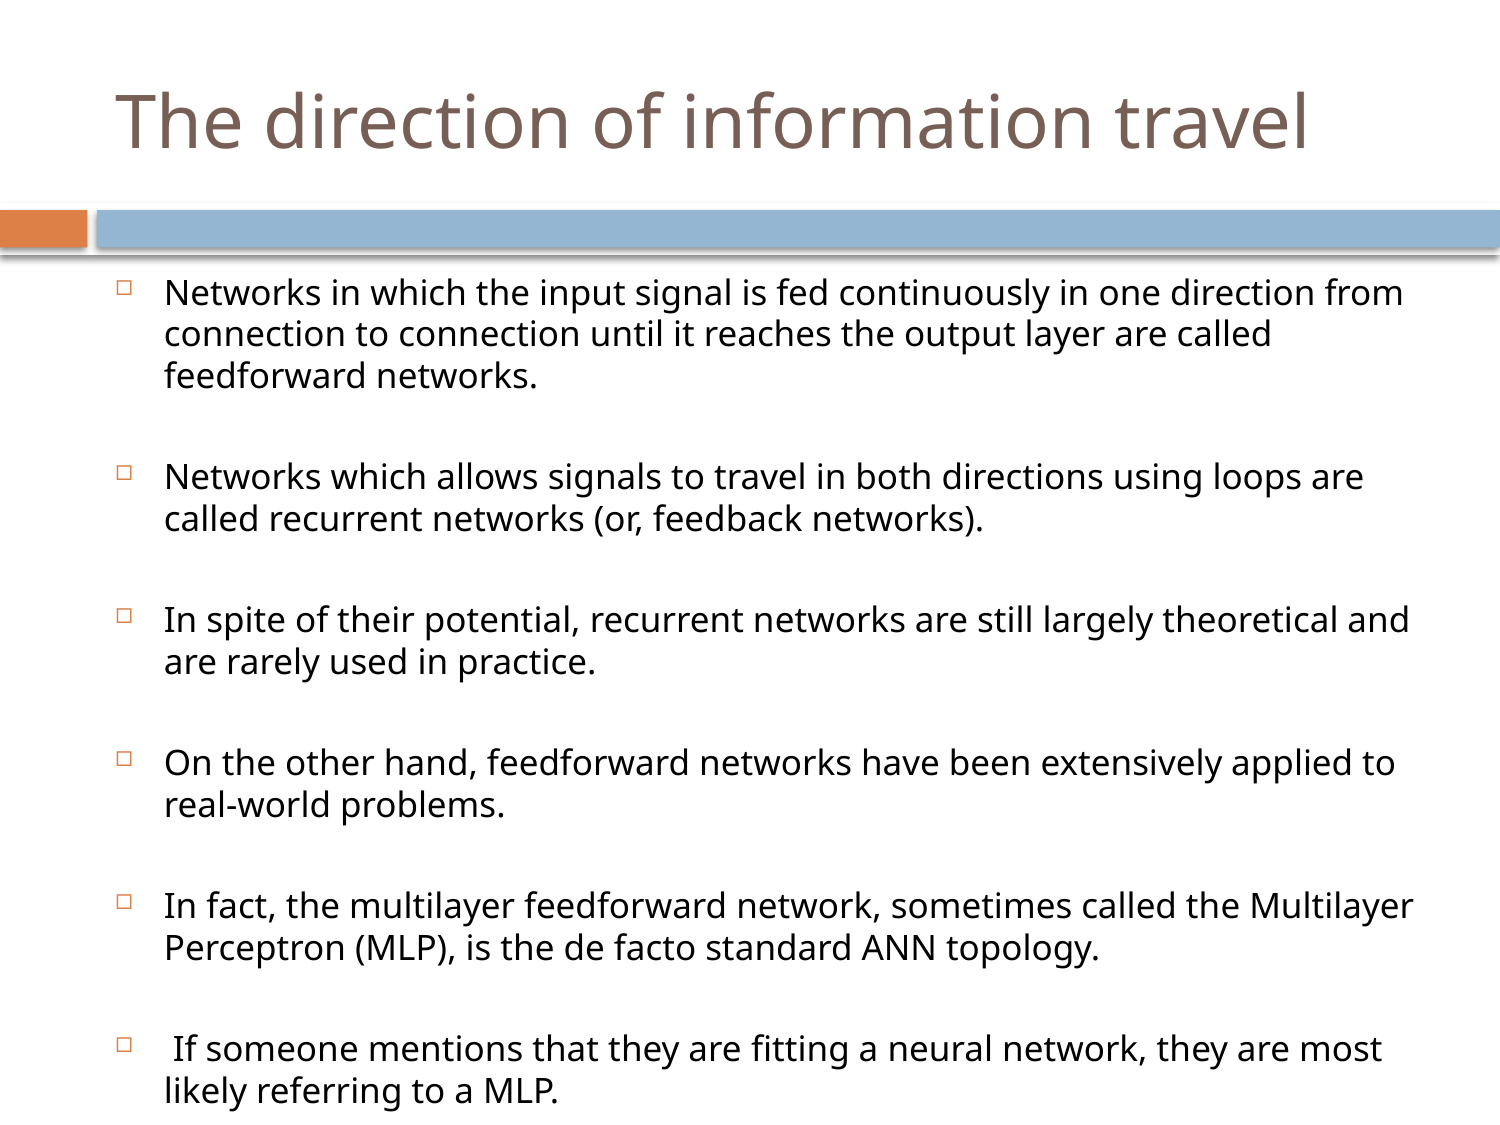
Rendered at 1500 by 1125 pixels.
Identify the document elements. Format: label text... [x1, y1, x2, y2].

list Networks in which the input signal is fed continuously in one direction from connection to connection until it reaches the output layer are called feedforward networks. Networks which allows signals to travel in both directions using loops are called recurrent networks (or, feedback networks). In spite of their potential, recurrent networks are still largely theoretical and are rarely used in practice. On the other hand, feedforward networks have been extensively applied to real-world problems. In fact, the multilayer feedforward network, sometimes called the Multilayer Perceptron (MLP), is the de facto standard ANN topology. If someone mentions that they are ﬁtting a neural network, they are most likely referring to a MLP. [100, 262, 1438, 1125]
title The direction of information travel [100, 37, 1438, 200]
